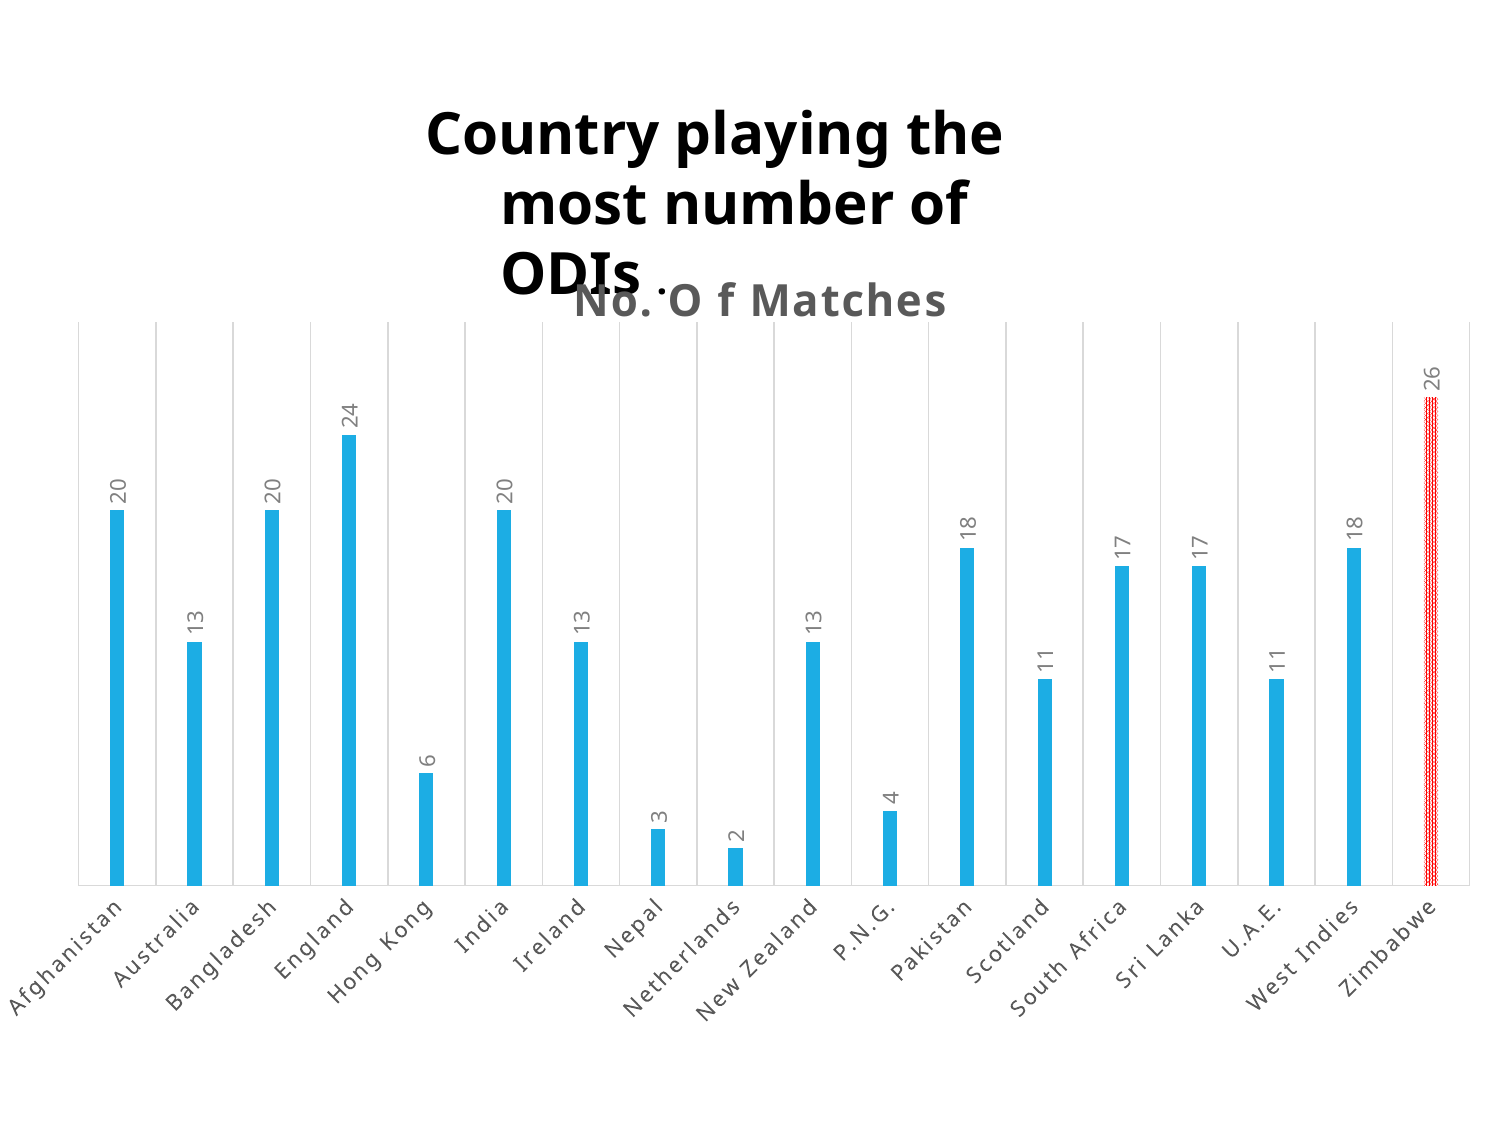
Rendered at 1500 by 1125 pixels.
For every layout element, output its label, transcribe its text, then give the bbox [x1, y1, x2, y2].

chart [0, 231, 1500, 1095]
text_box Country playing the most number of ODIs . [410, 88, 1161, 226]
